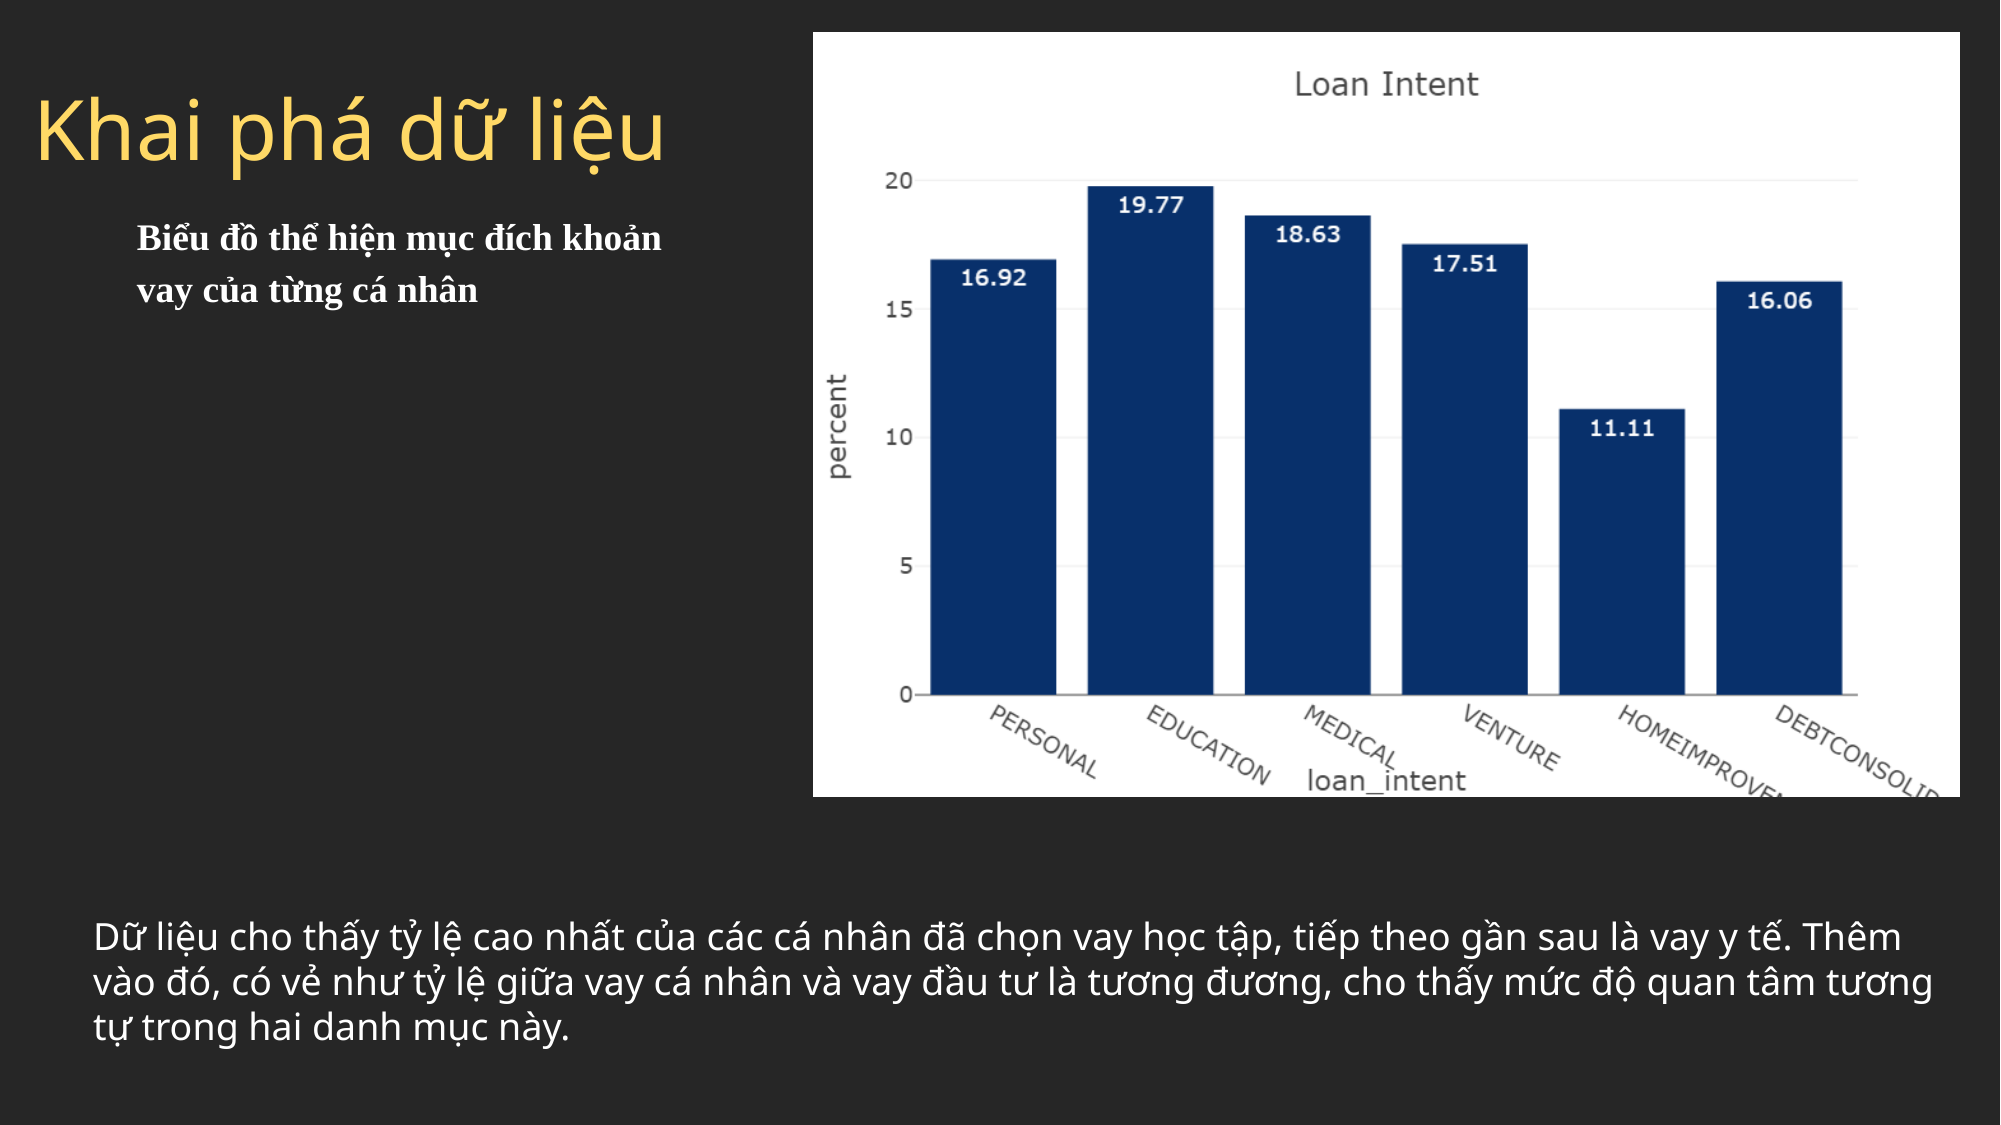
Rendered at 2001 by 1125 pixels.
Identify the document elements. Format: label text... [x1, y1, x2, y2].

text_box Khai phá dữ liệu [0, 69, 781, 185]
text_box Biểu đồ thể hiện mục đích khoản vay của từng cá nhân [122, 199, 734, 318]
picture [813, 32, 1960, 797]
text_box Dữ liệu cho thấy tỷ lệ cao nhất của các cá nhân đã chọn vay học tập, tiếp theo gần sau là vay y tế. Thêm vào đó, có vẻ như tỷ lệ giữa vay cá nhân và vay đầu tư là tương đương, cho thấy mức độ quan tâm tương tự trong hai danh mục này. [78, 905, 1960, 1056]
